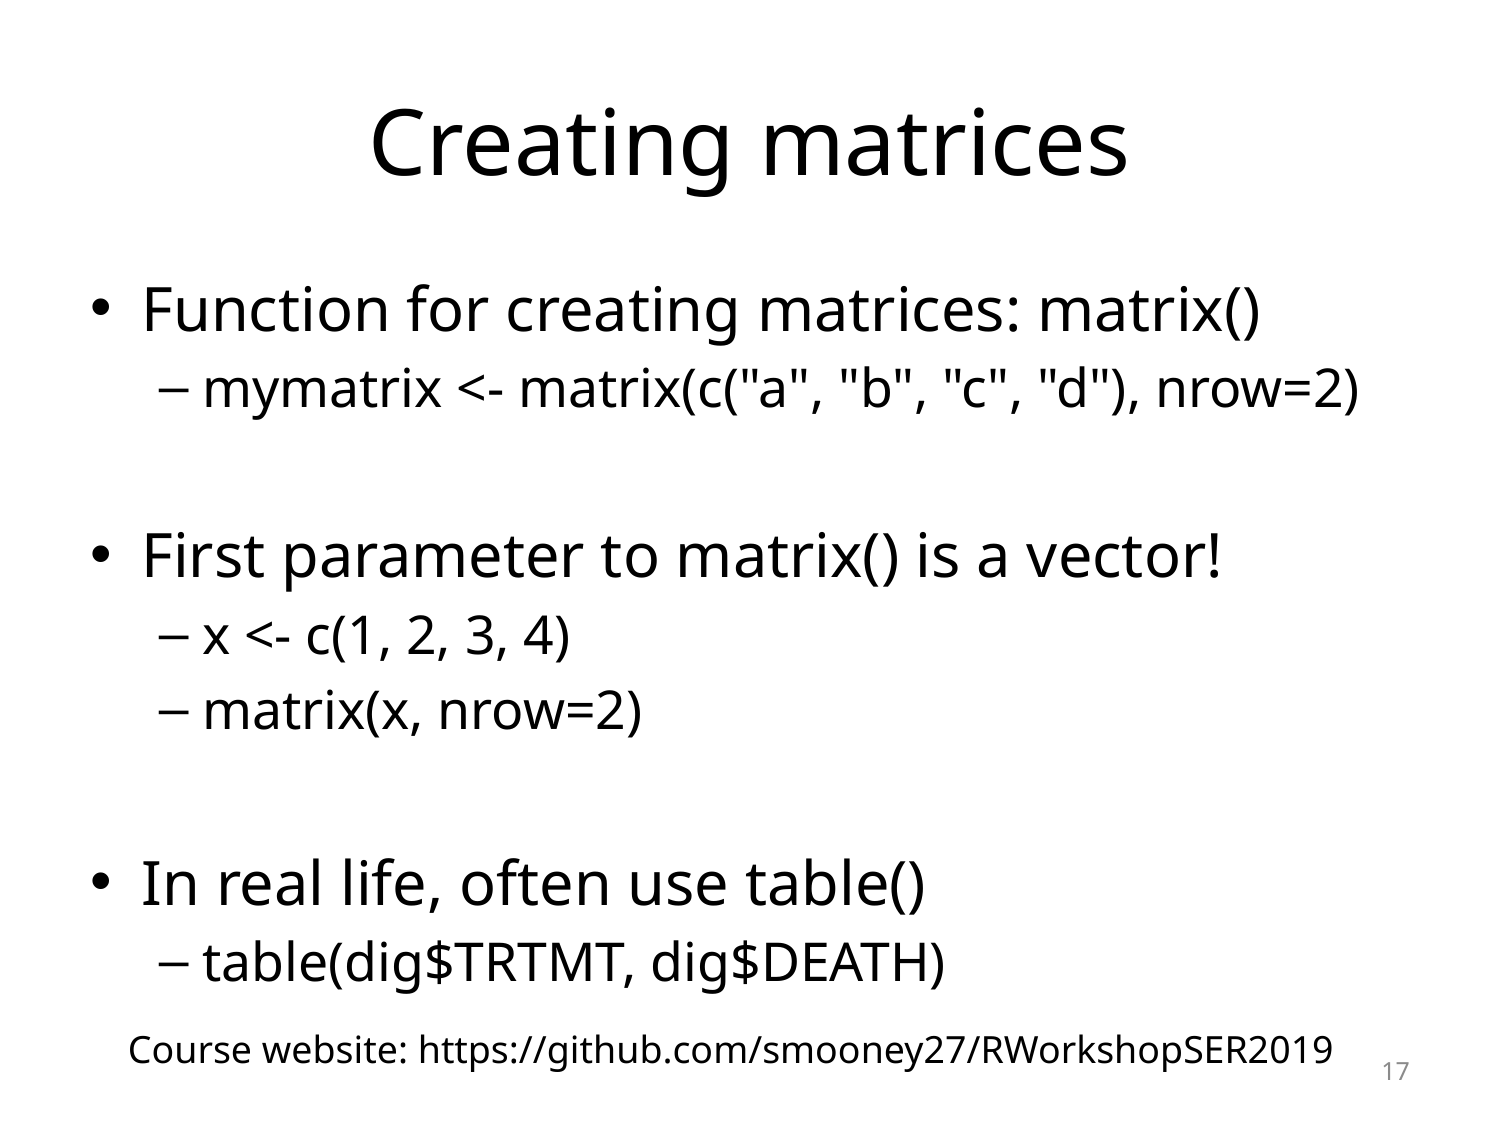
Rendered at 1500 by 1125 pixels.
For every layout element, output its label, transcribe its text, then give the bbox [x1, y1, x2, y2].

text_box Course website: https://github.com/smooney27/RWorkshopSER2019 [75, 1018, 1388, 1079]
slide_number 17 [1074, 1042, 1425, 1103]
title Creating matrices [75, 45, 1425, 233]
list Function for creating matrices: matrix() mymatrix <- matrix(c("a", "b", "c", "d"), nrow=2) First parameter to matrix() is a vector! x <- c(1, 2, 3, 4) matrix(x, nrow=2) In real life, often use table() table(dig$TRTMT, dig$DEATH) [75, 262, 1425, 1005]
